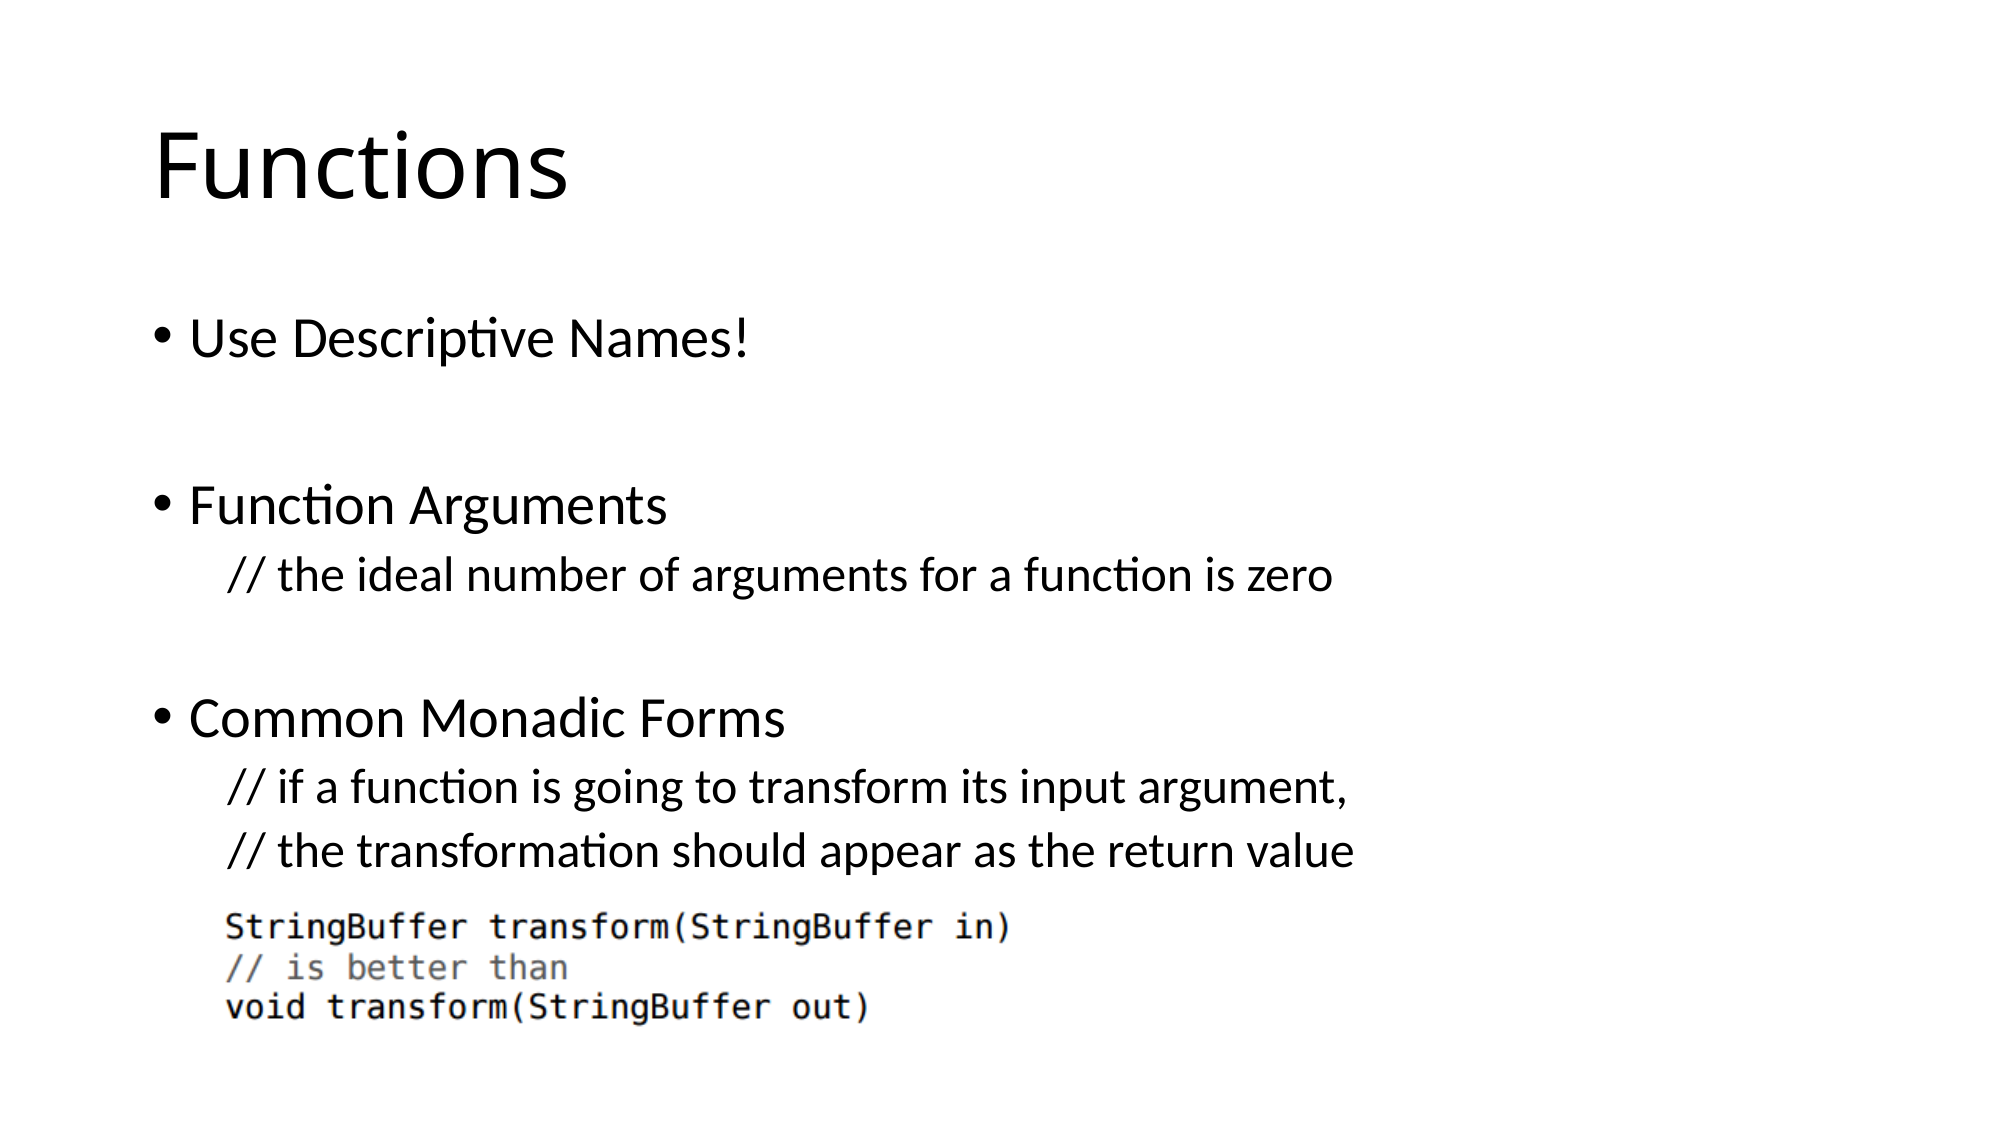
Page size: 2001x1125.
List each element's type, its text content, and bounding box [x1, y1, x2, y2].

title Functions [137, 59, 1863, 278]
picture [210, 901, 1042, 1036]
list Use Descriptive Names! Function Arguments // the ideal number of arguments for a function is zero Common Monadic Forms // if a function is going to transform its input argument, // the transformation should appear as the return value [137, 299, 1863, 1014]
